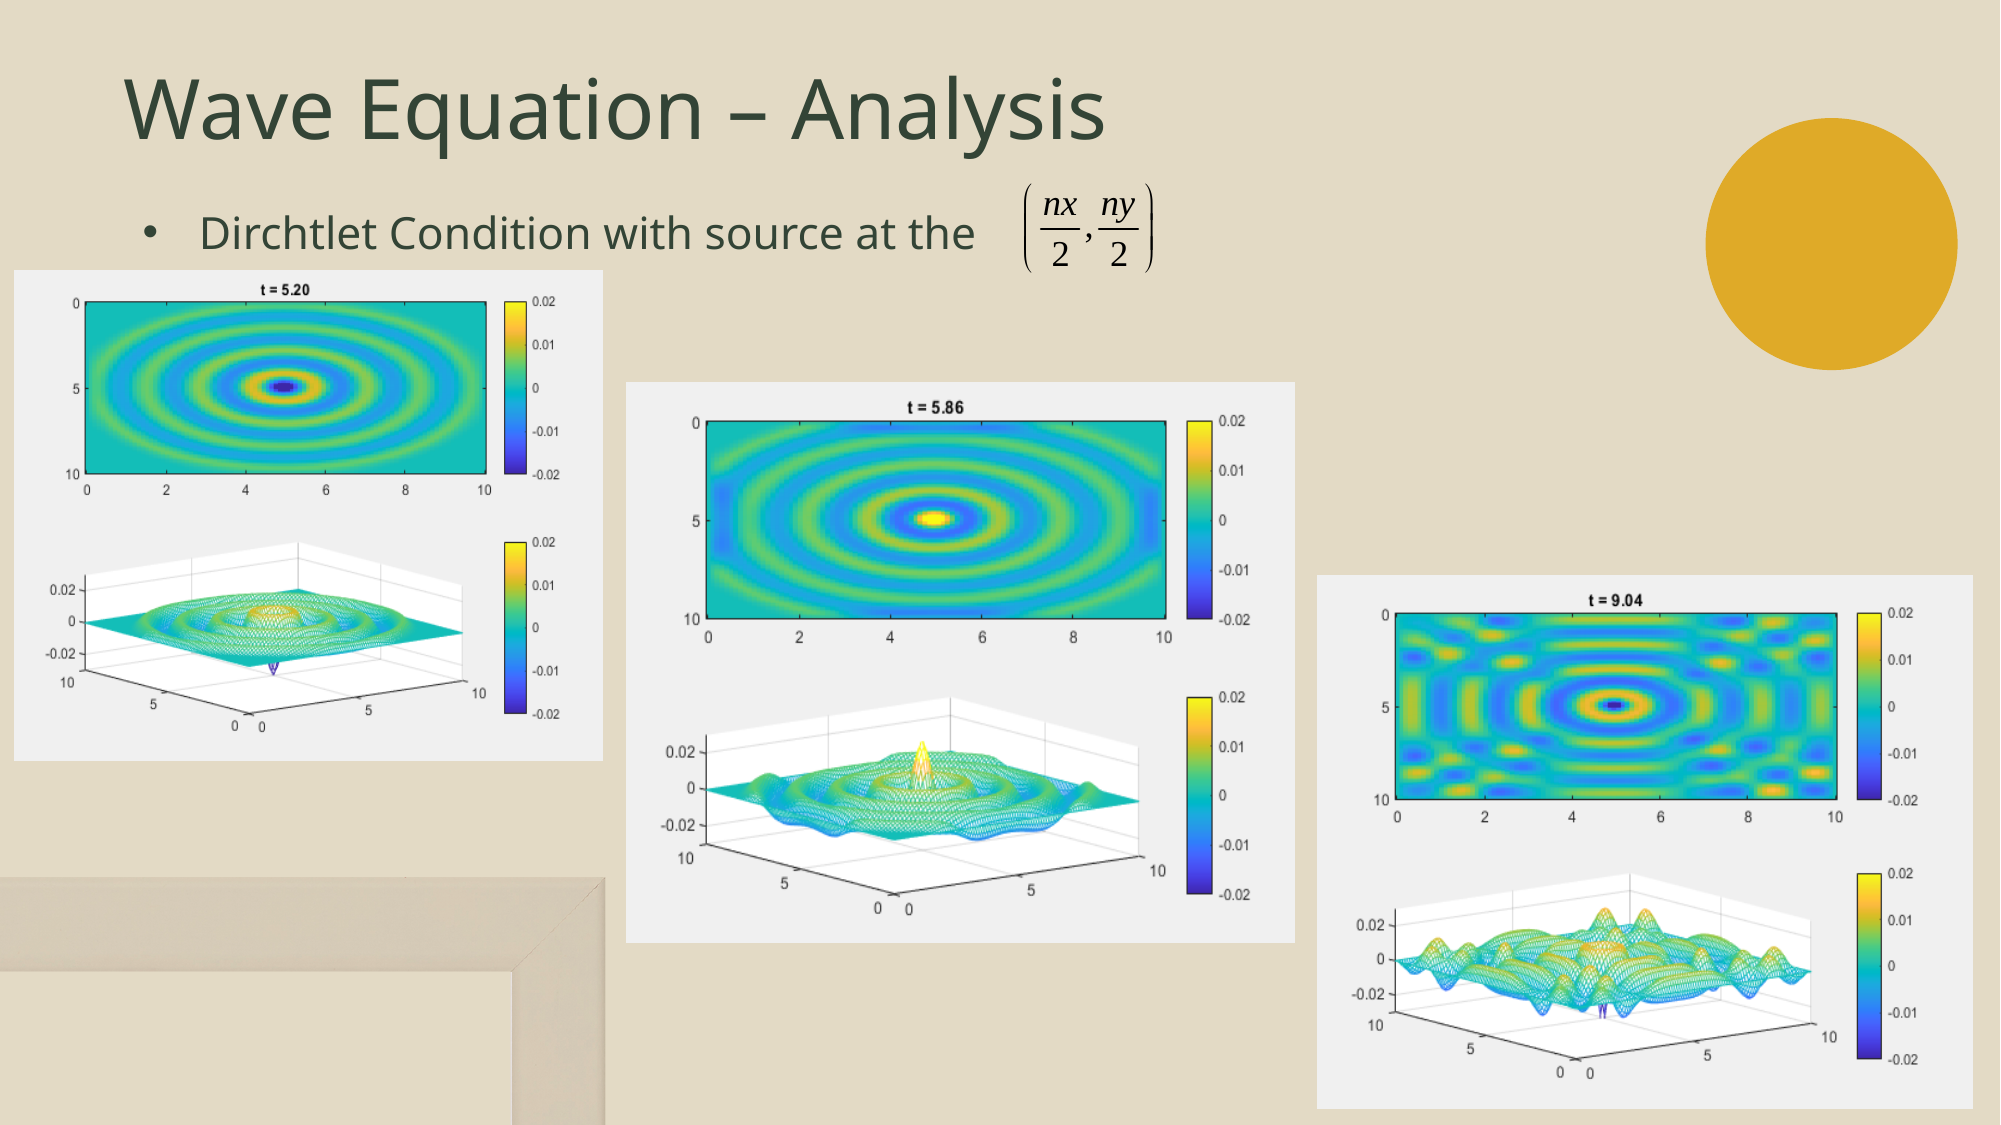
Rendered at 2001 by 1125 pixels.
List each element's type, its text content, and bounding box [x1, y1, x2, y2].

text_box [1015, 176, 1162, 282]
title Wave Equation – Analysis [109, 44, 1487, 169]
picture [0, 849, 606, 1125]
picture [14, 270, 603, 761]
picture [625, 382, 1295, 944]
picture [1317, 575, 1973, 1109]
subtitle Dirchtlet Condition with source at the center [109, 181, 1010, 271]
